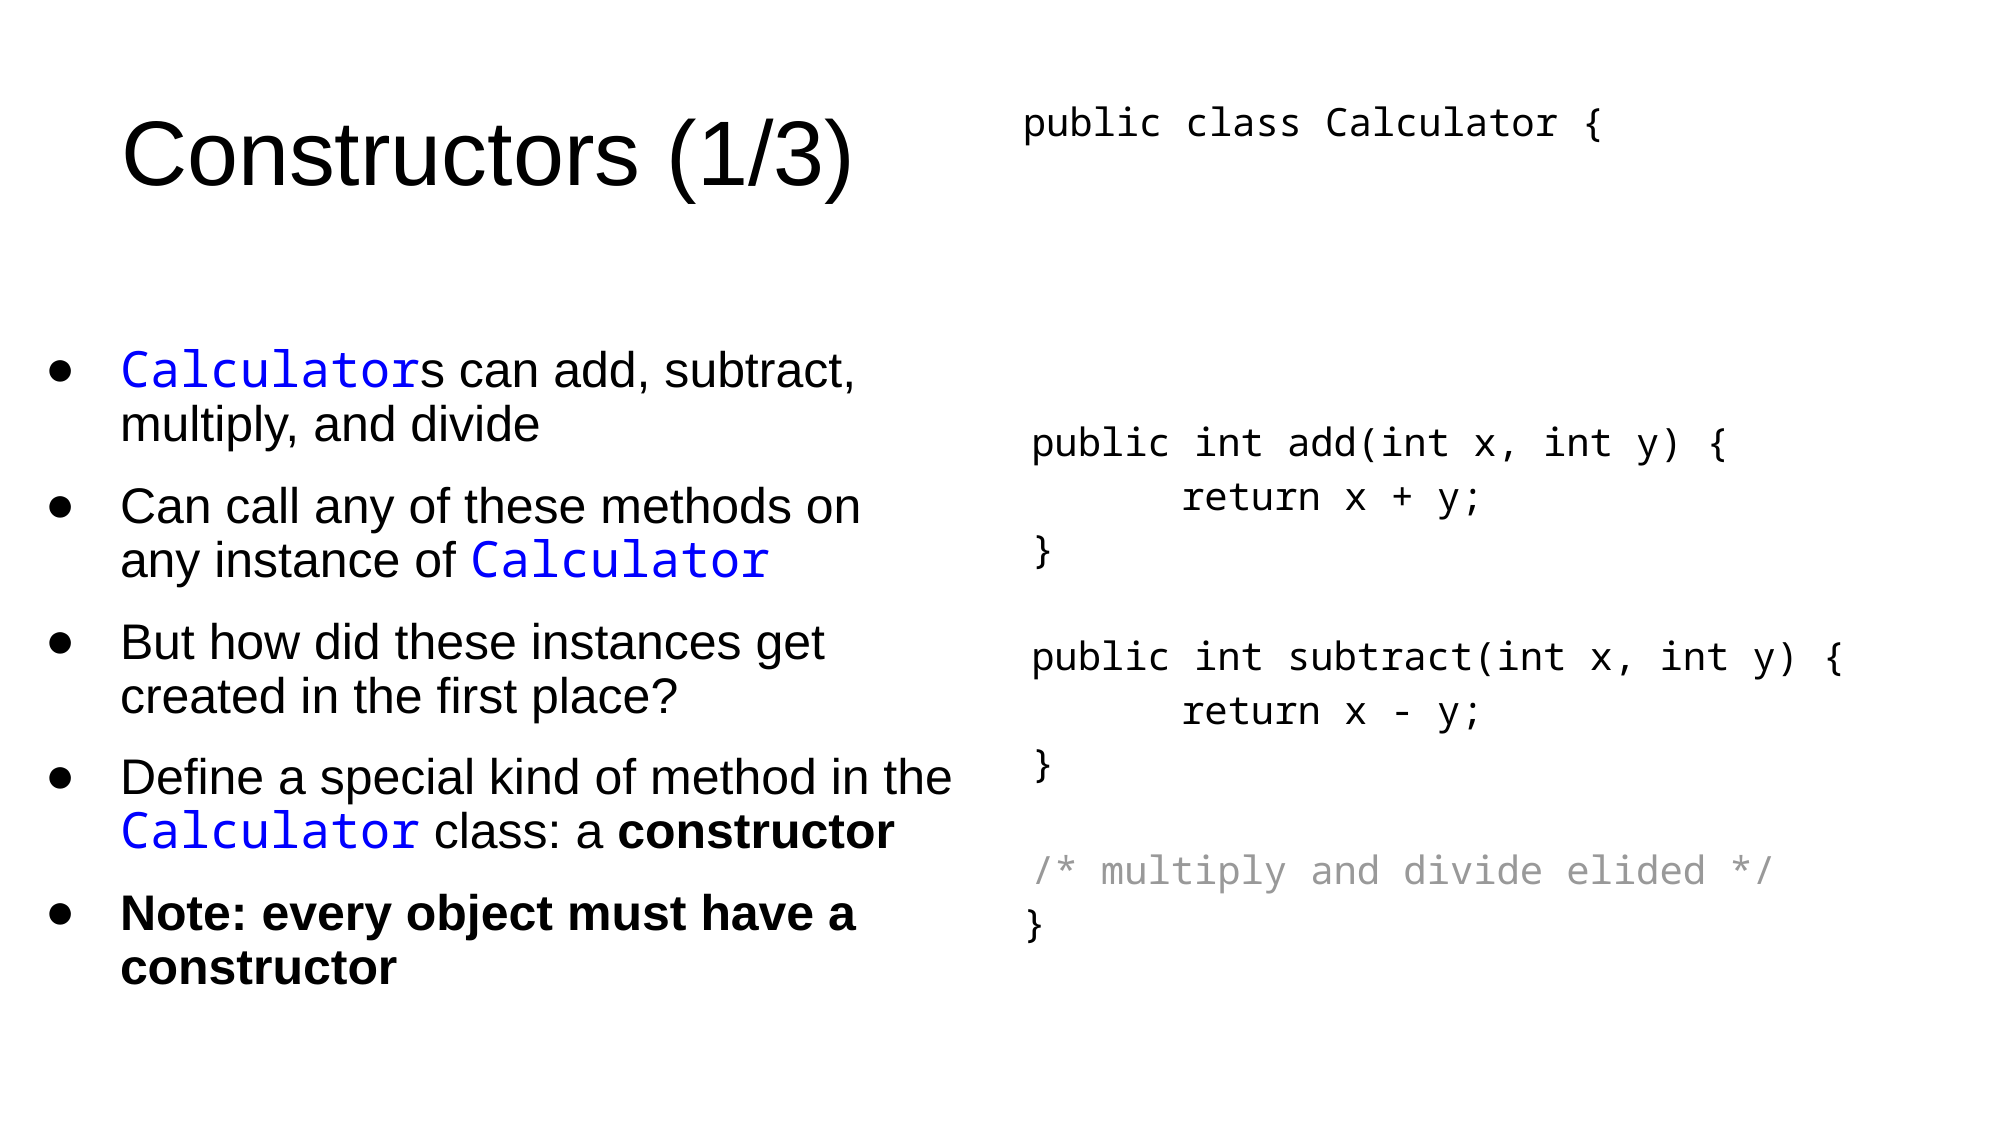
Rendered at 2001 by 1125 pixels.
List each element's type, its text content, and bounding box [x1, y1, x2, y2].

list public class Calculator { public int add(int x, int y) { return x + y; } public int subtract(int x, int y) { return x - y; } /* multiply and divide elided */ } [973, 70, 1976, 1061]
list Calculators can add, subtract, multiply, and divide Can call any of these methods on any instance of Calculator But how did these instances get created in the first place? Define a special kind of method in the Calculator class: a constructor Note: every object must have a constructor [0, 262, 974, 1078]
title Constructors (1/3) [100, 38, 1901, 226]
